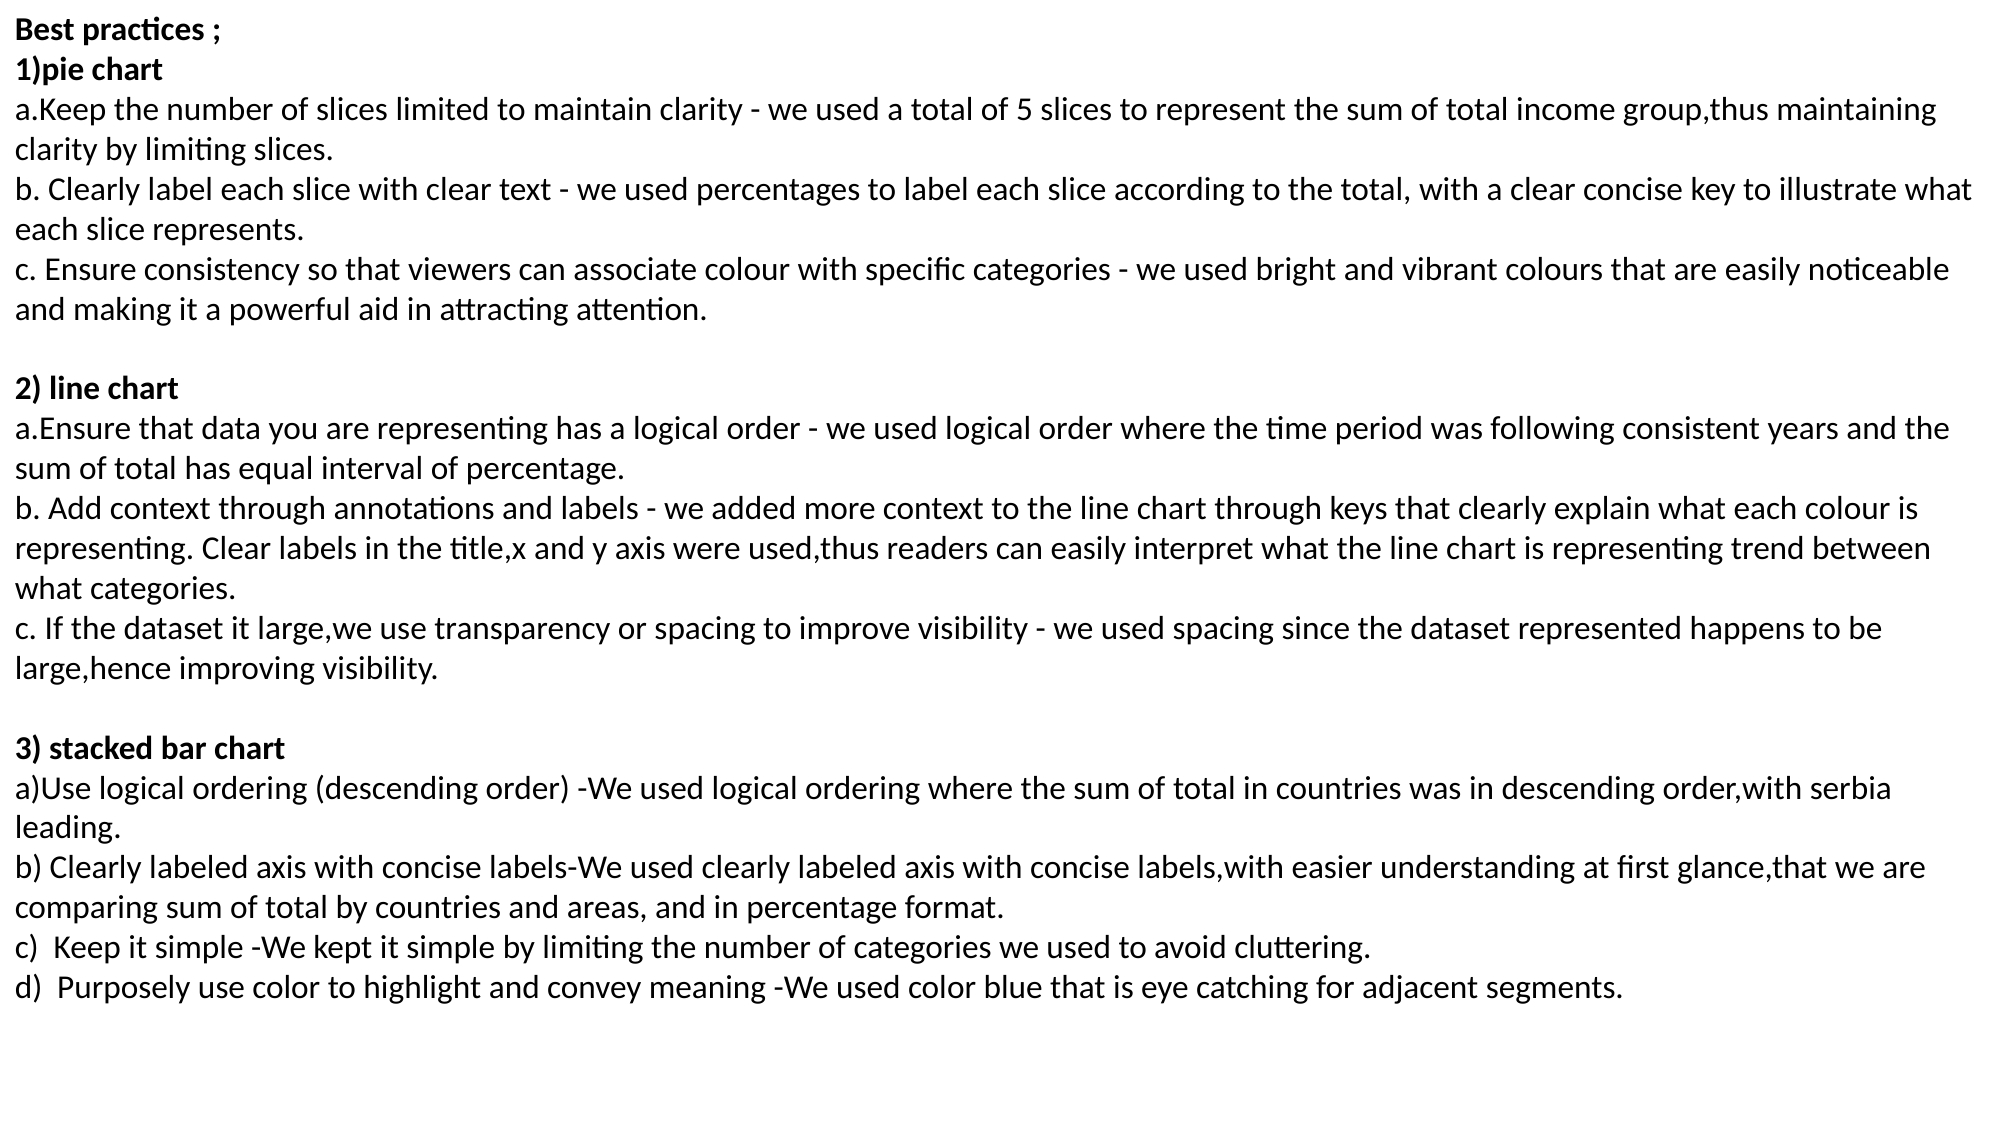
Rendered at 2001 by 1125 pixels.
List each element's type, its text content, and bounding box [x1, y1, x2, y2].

text_box Best practices ; 1)pie chart a.Keep the number of slices limited to maintain clarity - we used a total of 5 slices to represent the sum of total income group,thus maintaining clarity by limiting slices. b. Clearly label each slice with clear text - we used percentages to label each slice according to the total, with a clear concise key to illustrate what each slice represents. c. Ensure consistency so that viewers can associate colour with specific categories - we used bright and vibrant colours that are easily noticeable and making it a powerful aid in attracting attention. 2) line chart a.Ensure that data you are representing has a logical order - we used logical order where the time period was following consistent years and the sum of total has equal interval of percentage. b. Add context through annotations and labels - we added more context to the line chart through keys that clearly explain what each colour is representing. Clear labels in the title,x and y axis were used,thus readers can easily interpret what the line chart is representing trend between what categories. c. If the dataset it large,we use transparency or spacing to improve visibility - we used spacing since the dataset represented happens to be large,hence improving visibility. 3) stacked bar chart a)Use logical ordering (descending order) -We used logical ordering where the sum of total in countries was in descending order,with serbia leading. b) Clearly labeled axis with concise labels-We used clearly labeled axis with concise labels,with easier understanding at first glance,that we are comparing sum of total by countries and areas, and in percentage format. c) Keep it simple -We kept it simple by limiting the number of categories we used to avoid cluttering. d) Purposely use color to highlight and convey meaning -We used color blue that is eye catching for adjacent segments. [0, 0, 2000, 1125]
